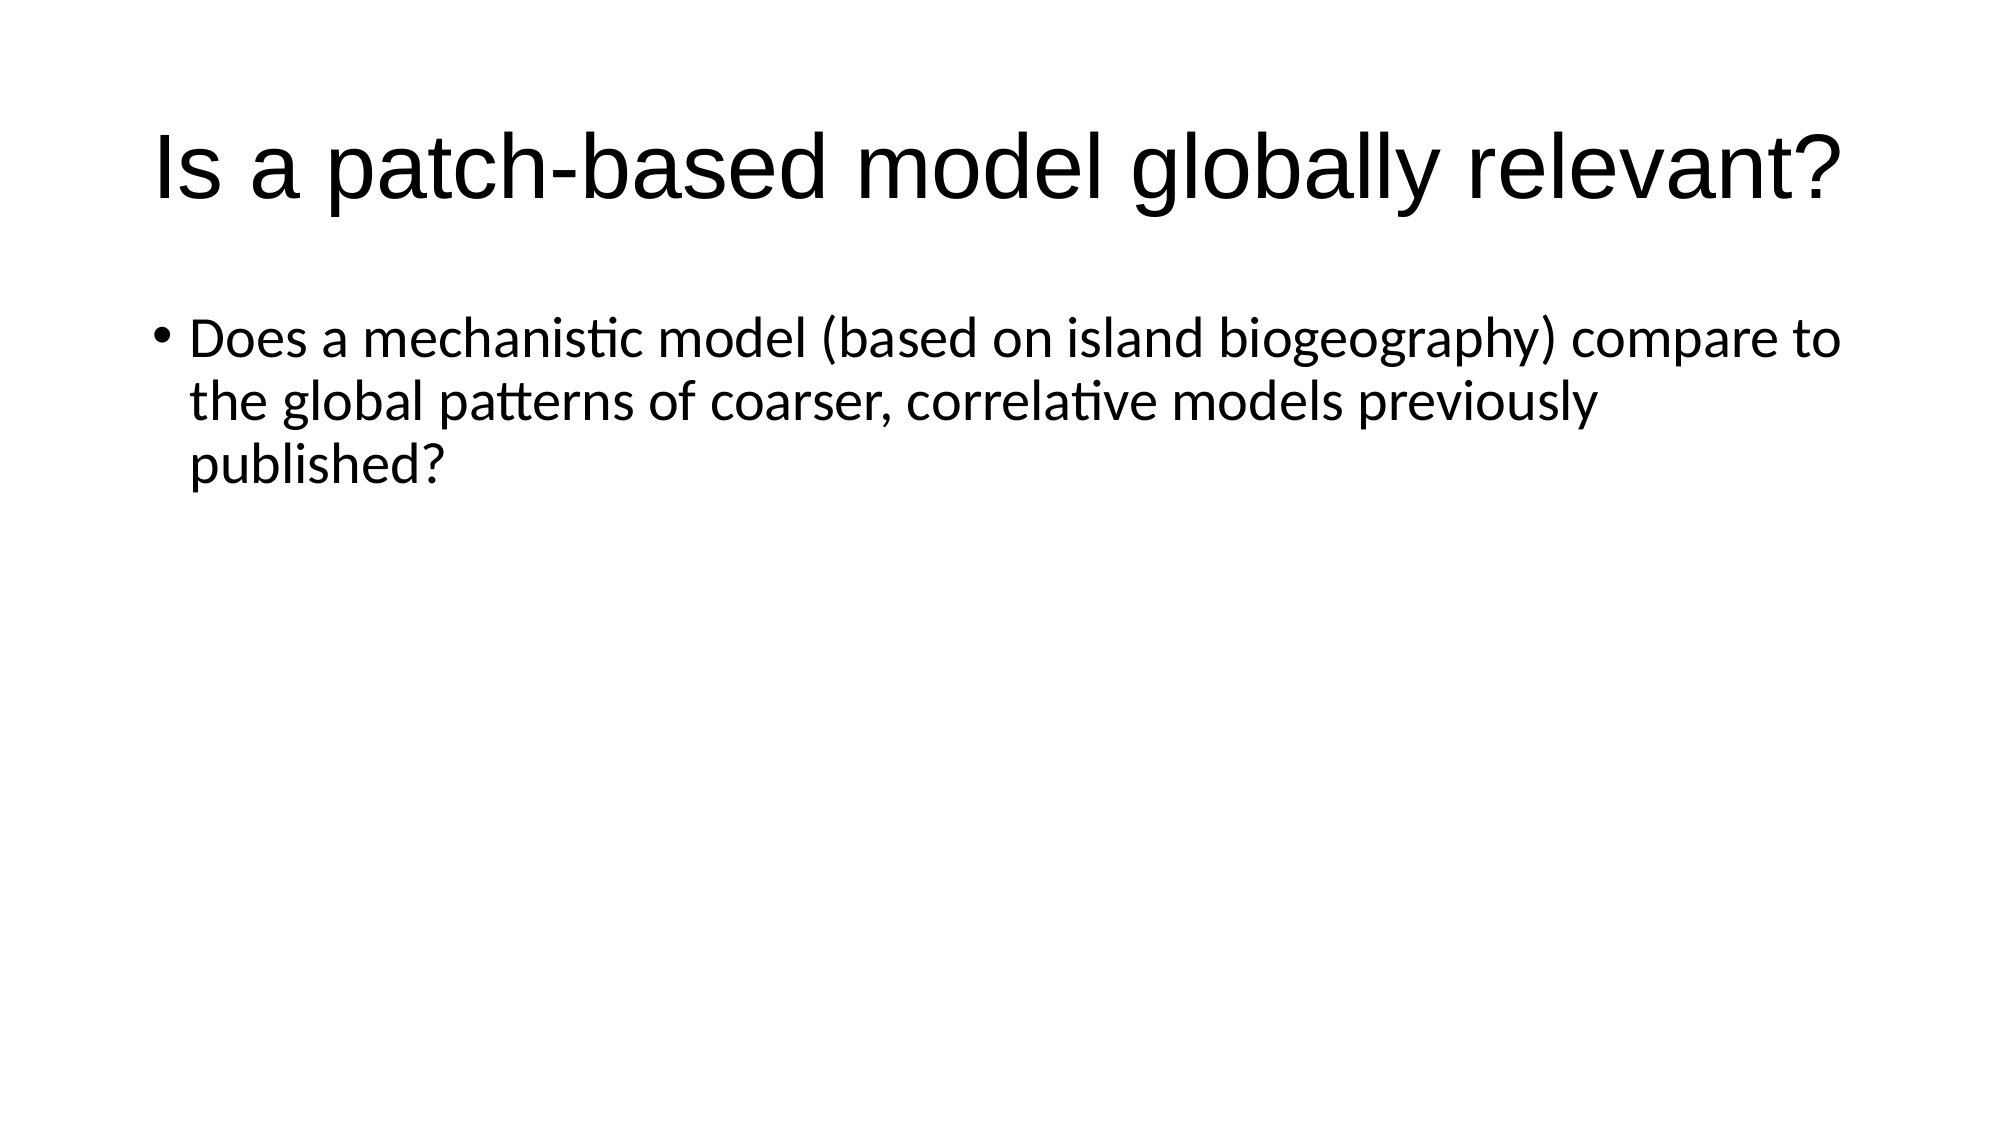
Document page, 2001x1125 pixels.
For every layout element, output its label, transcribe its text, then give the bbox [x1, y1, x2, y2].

title Is a patch-based model globally relevant? [137, 59, 1863, 278]
list Does a mechanistic model (based on island biogeography) compare to the global patterns of coarser, correlative models previously published? [137, 299, 1863, 1014]
